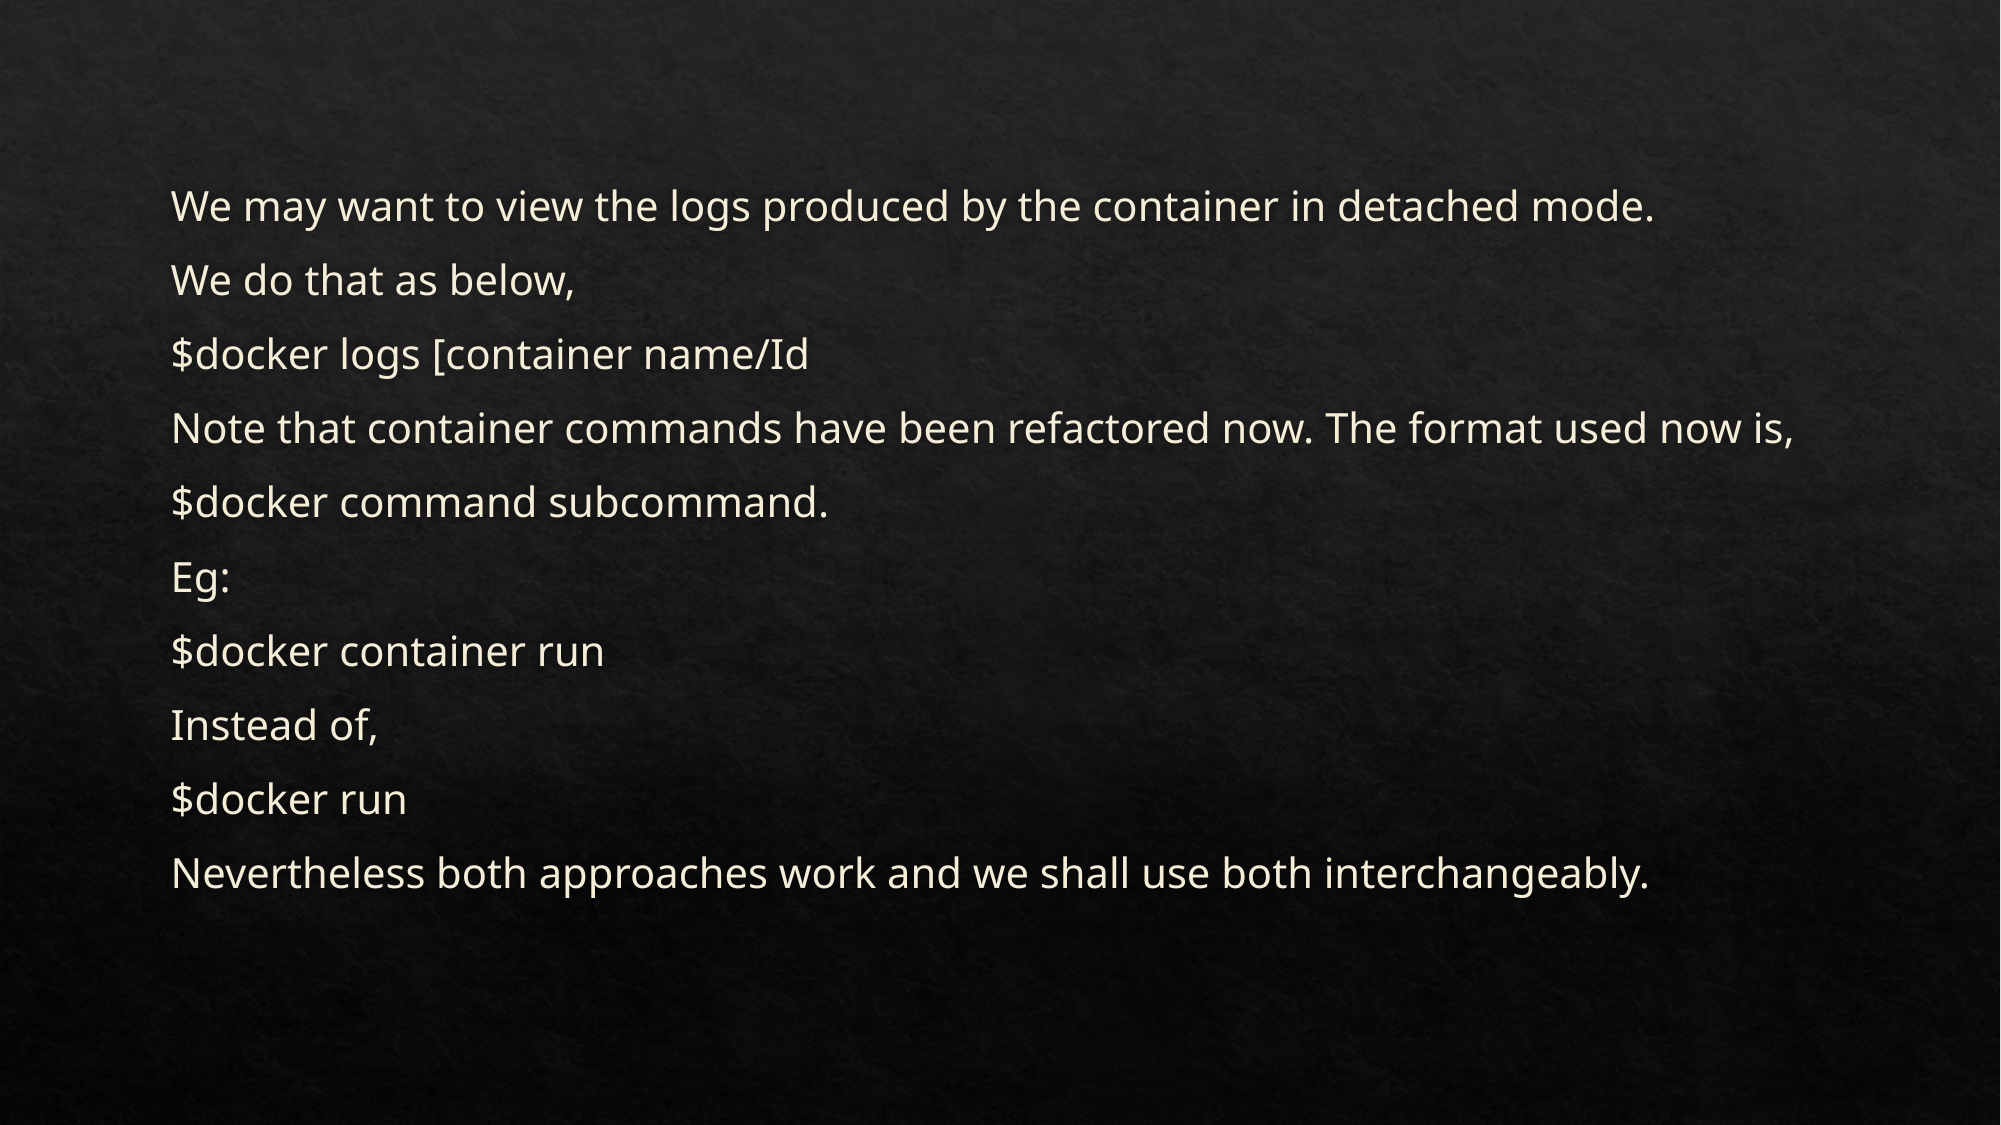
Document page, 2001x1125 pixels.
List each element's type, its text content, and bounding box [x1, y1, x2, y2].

list We may want to view the logs produced by the container in detached mode. We do that as below, $docker logs [container name/Id Note that container commands have been refactored now. The format used now is, $docker command subcommand. Eg: $docker container run Instead of, $docker run Nevertheless both approaches work and we shall use both interchangeably. [149, 166, 1849, 950]
